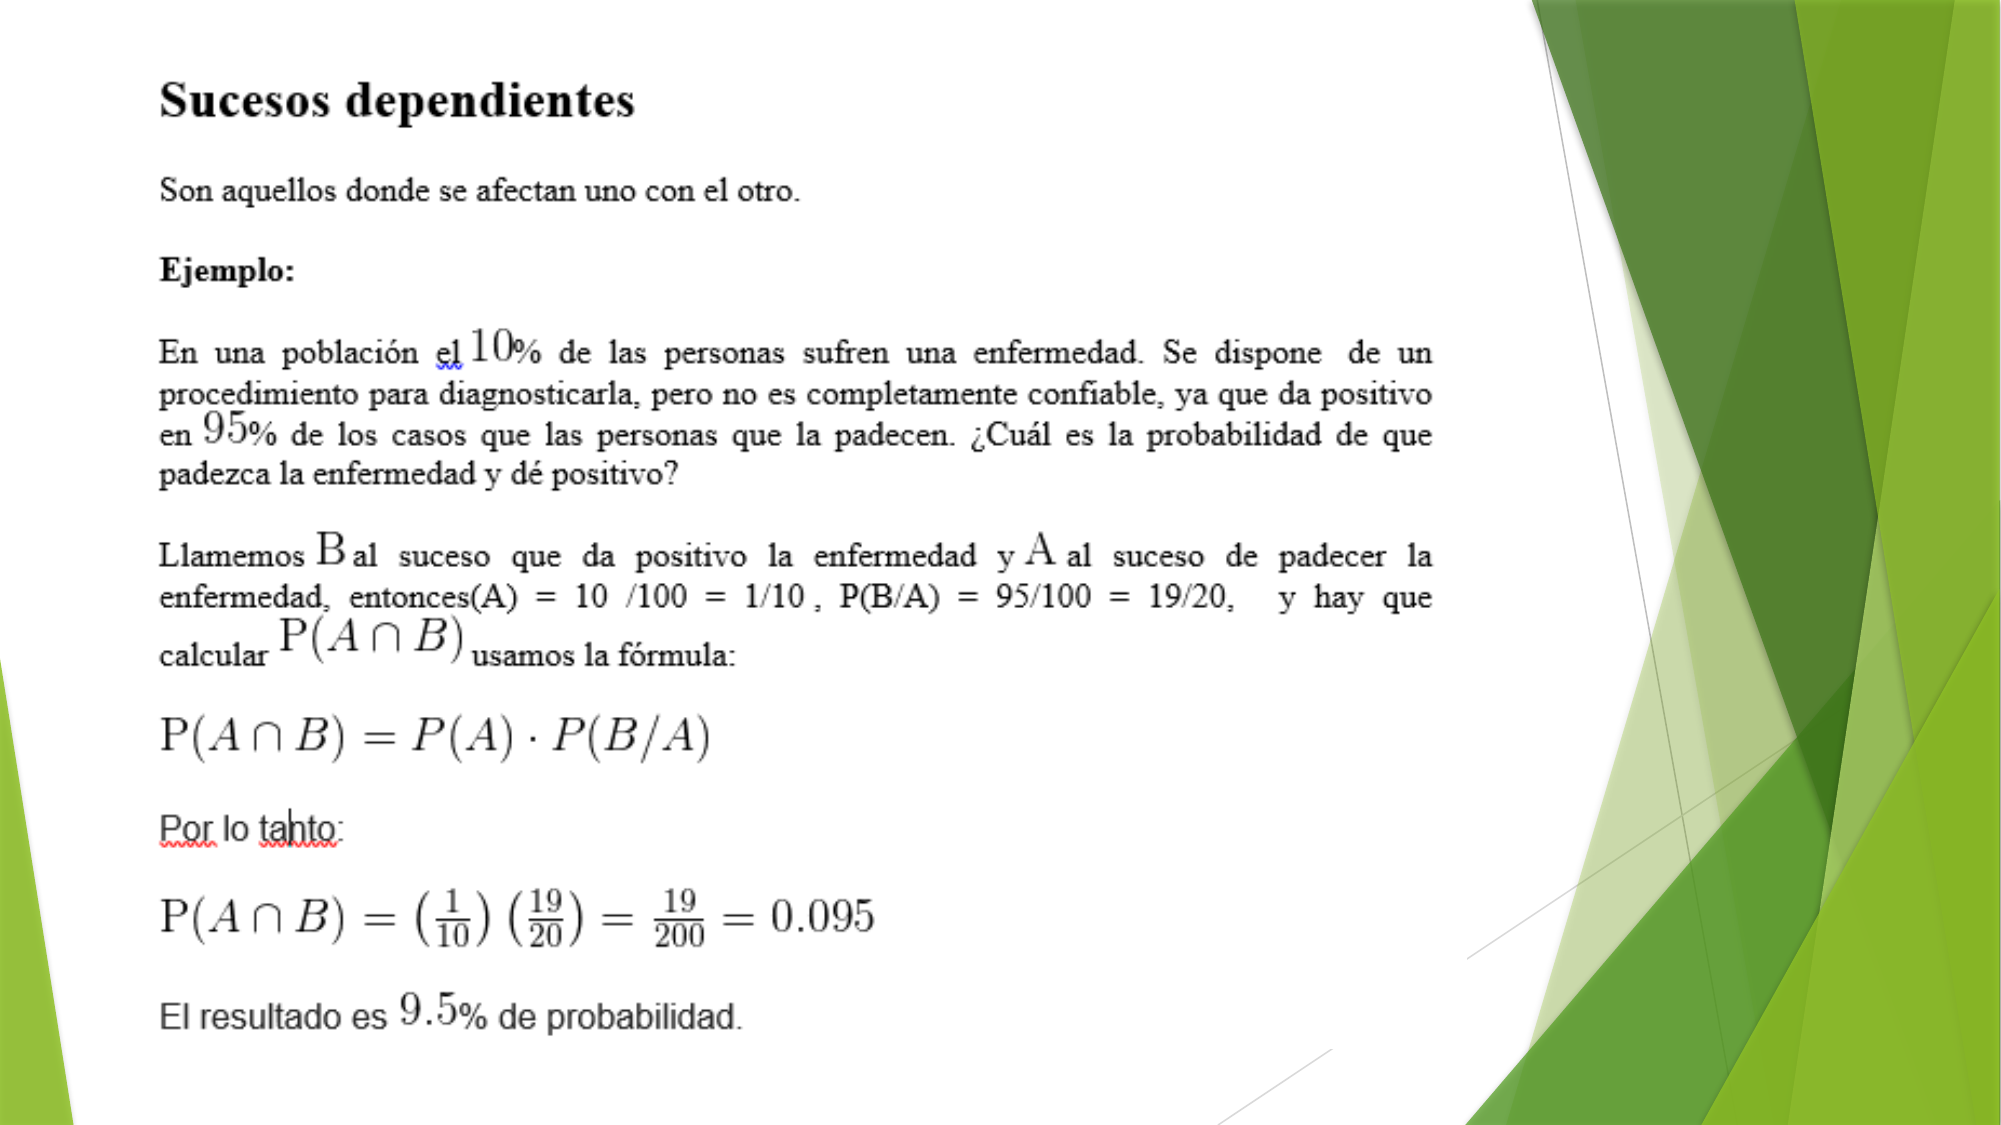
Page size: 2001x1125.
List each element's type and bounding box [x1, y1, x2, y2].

picture [136, 74, 1467, 1049]
